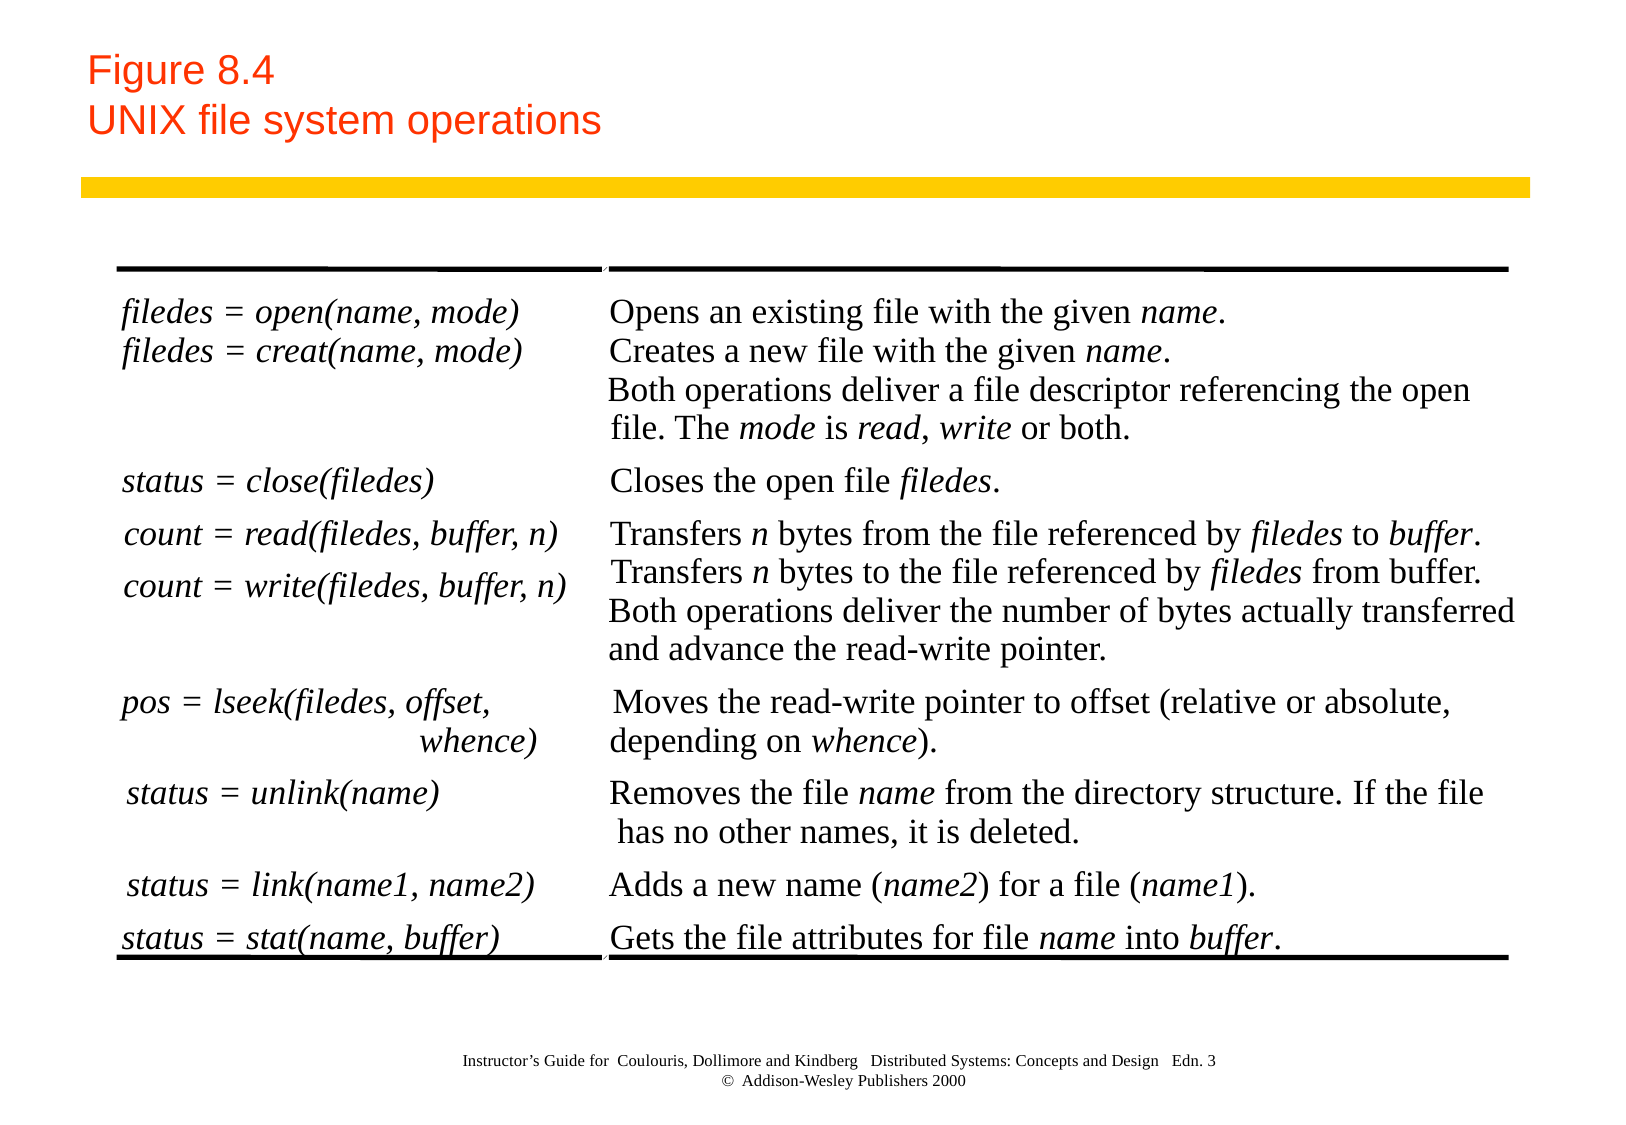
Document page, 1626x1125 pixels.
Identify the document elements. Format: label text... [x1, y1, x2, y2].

footer Instructor’s Guide for Coulouris, Dollimore and Kindberg Distributed Systems: Concepts and Design Edn. 3 © Addison-Wesley Publishers 2000 [351, 1049, 1341, 1098]
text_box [116, 268, 1514, 958]
title Figure 8.4 UNIX file system operations [71, 37, 1531, 151]
